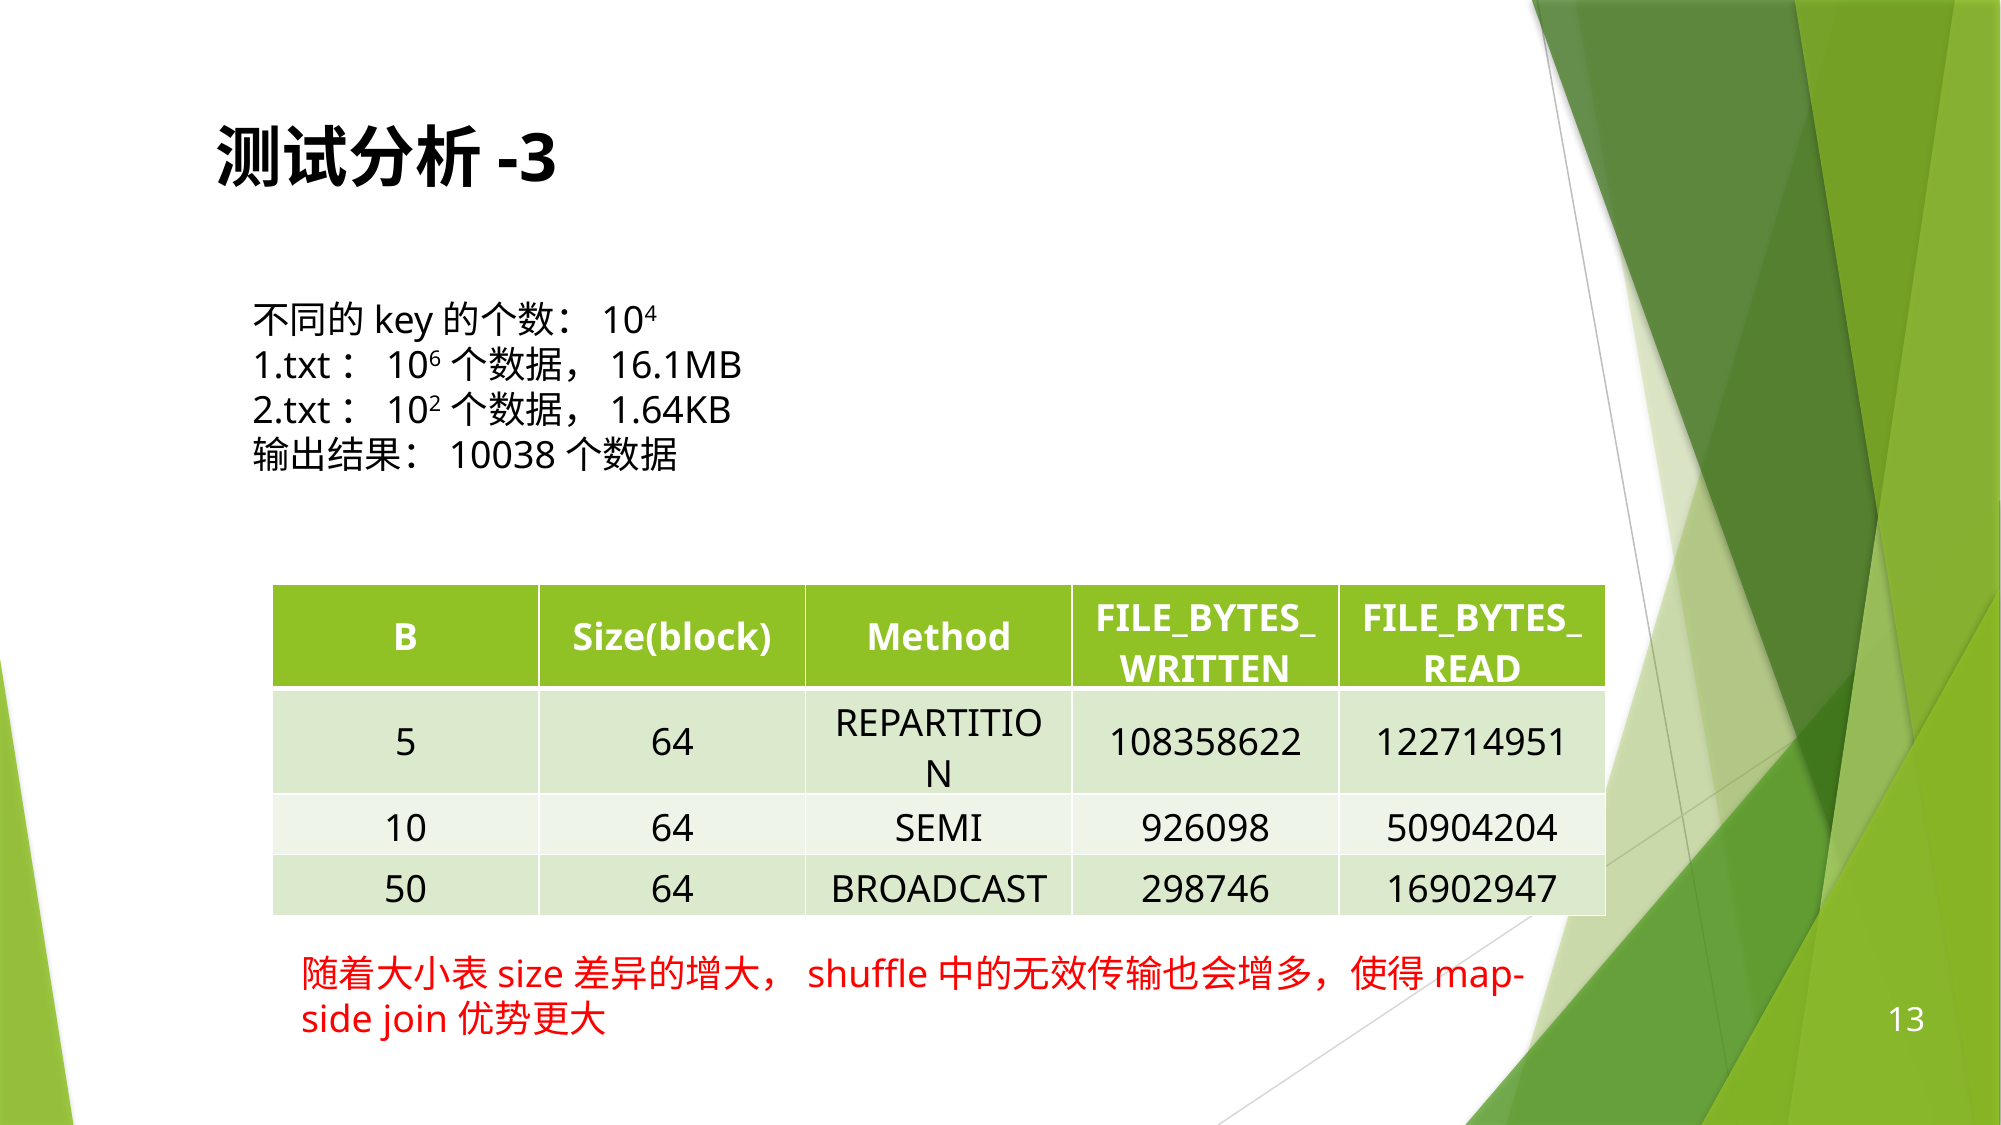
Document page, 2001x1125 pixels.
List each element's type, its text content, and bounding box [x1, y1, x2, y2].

table_cell 64 [540, 855, 805, 915]
table_cell 926098 [1073, 795, 1338, 854]
table_header Size(block) [540, 585, 805, 686]
table_header FILE_BYTES_WRITTEN [1073, 585, 1338, 686]
table_cell 298746 [1073, 855, 1338, 915]
table_cell 50904204 [1340, 795, 1605, 854]
table_cell SEMI [806, 795, 1071, 854]
table_header B [273, 585, 538, 686]
table_cell 5 [273, 691, 538, 793]
table_header FILE_BYTES_READ [1340, 585, 1605, 686]
text_box 不同的key的个数：104 1.txt：106个数据，16.1MB 2.txt：102个数据，1.64KB 输出结果：10038个数据 [237, 288, 758, 483]
table_cell 64 [540, 795, 805, 854]
table_cell BROADCAST [806, 855, 1071, 915]
table_cell 50 [273, 855, 538, 915]
table_cell REPARTITION [806, 691, 1071, 793]
text_box 测试分析-3 [200, 107, 573, 202]
table_cell 64 [540, 691, 805, 793]
slide_number 13 [1828, 991, 1941, 1051]
table_cell 122714951 [1340, 691, 1605, 793]
table_header Method [806, 585, 1071, 686]
table_cell 16902947 [1340, 855, 1605, 915]
table_cell 10 [273, 795, 538, 854]
table_cell 108358622 [1073, 691, 1338, 793]
text_box 随着大小表size差异的增大，shuffle中的无效传输也会增多，使得map-side join优势更大 [286, 942, 1553, 1048]
